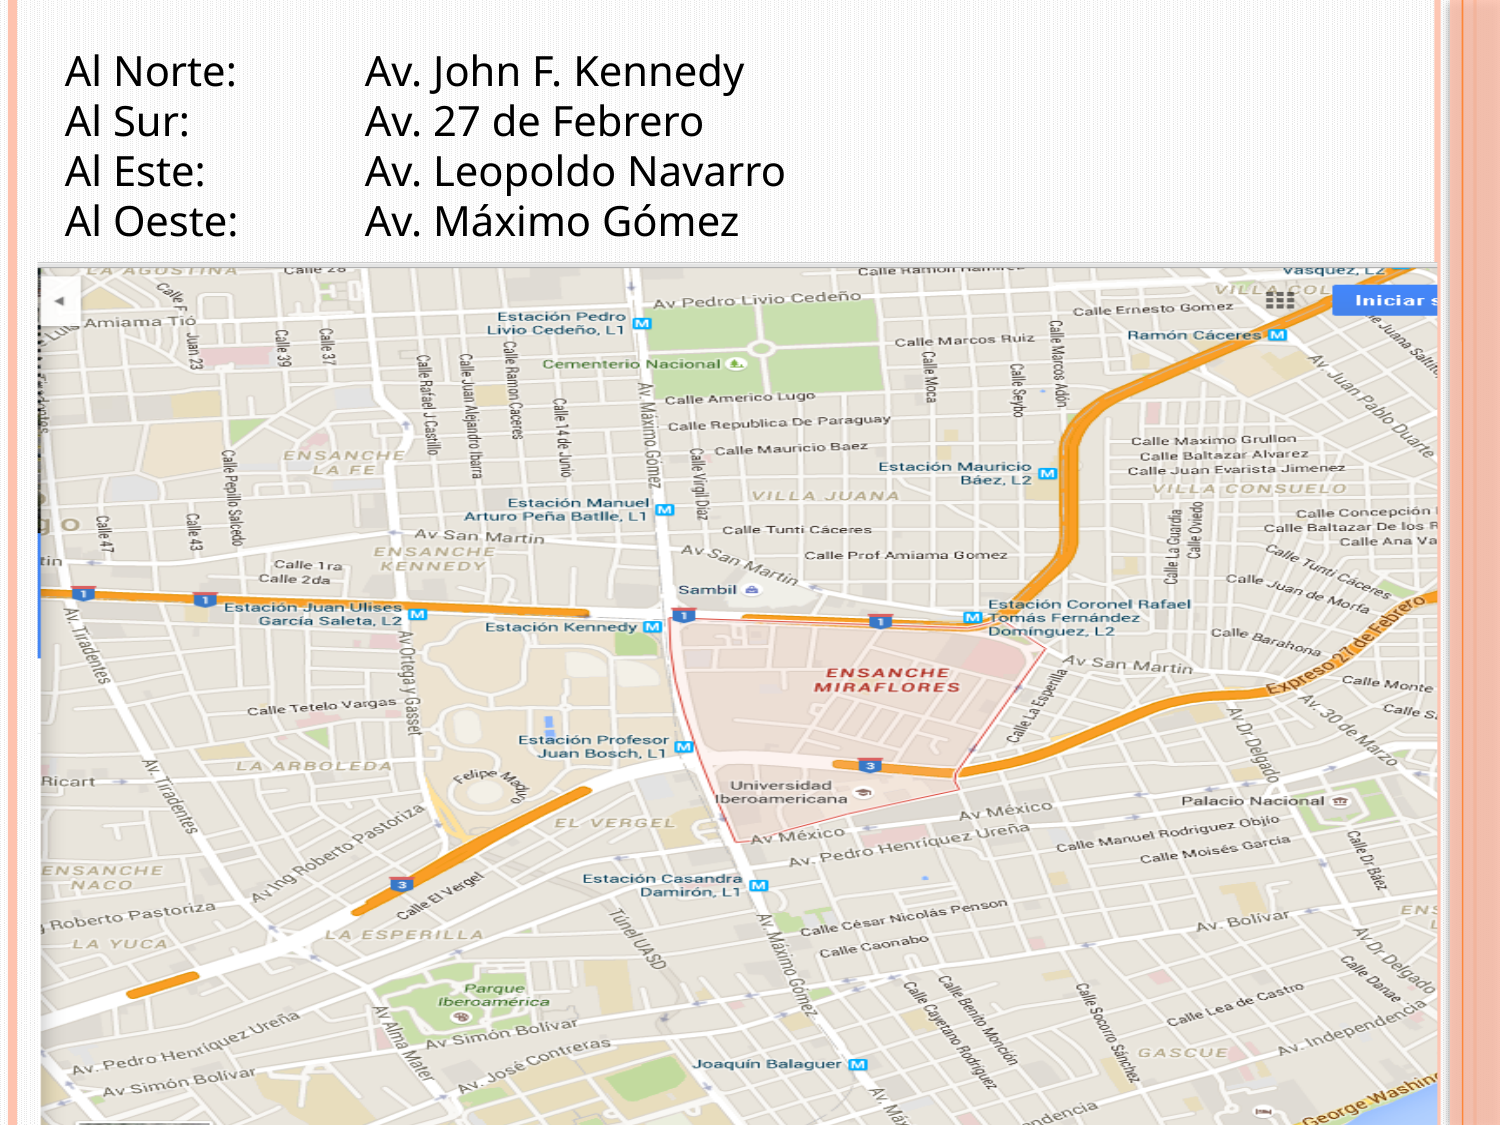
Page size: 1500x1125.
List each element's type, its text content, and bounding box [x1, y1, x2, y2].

text_box Al Norte: Av. John F. Kennedy Al Sur: Av. 27 de Febrero Al Este: Av. Leopoldo Navarro Al Oeste: Av. Máximo Gómez [49, 37, 1338, 259]
picture [36, 261, 1438, 1125]
